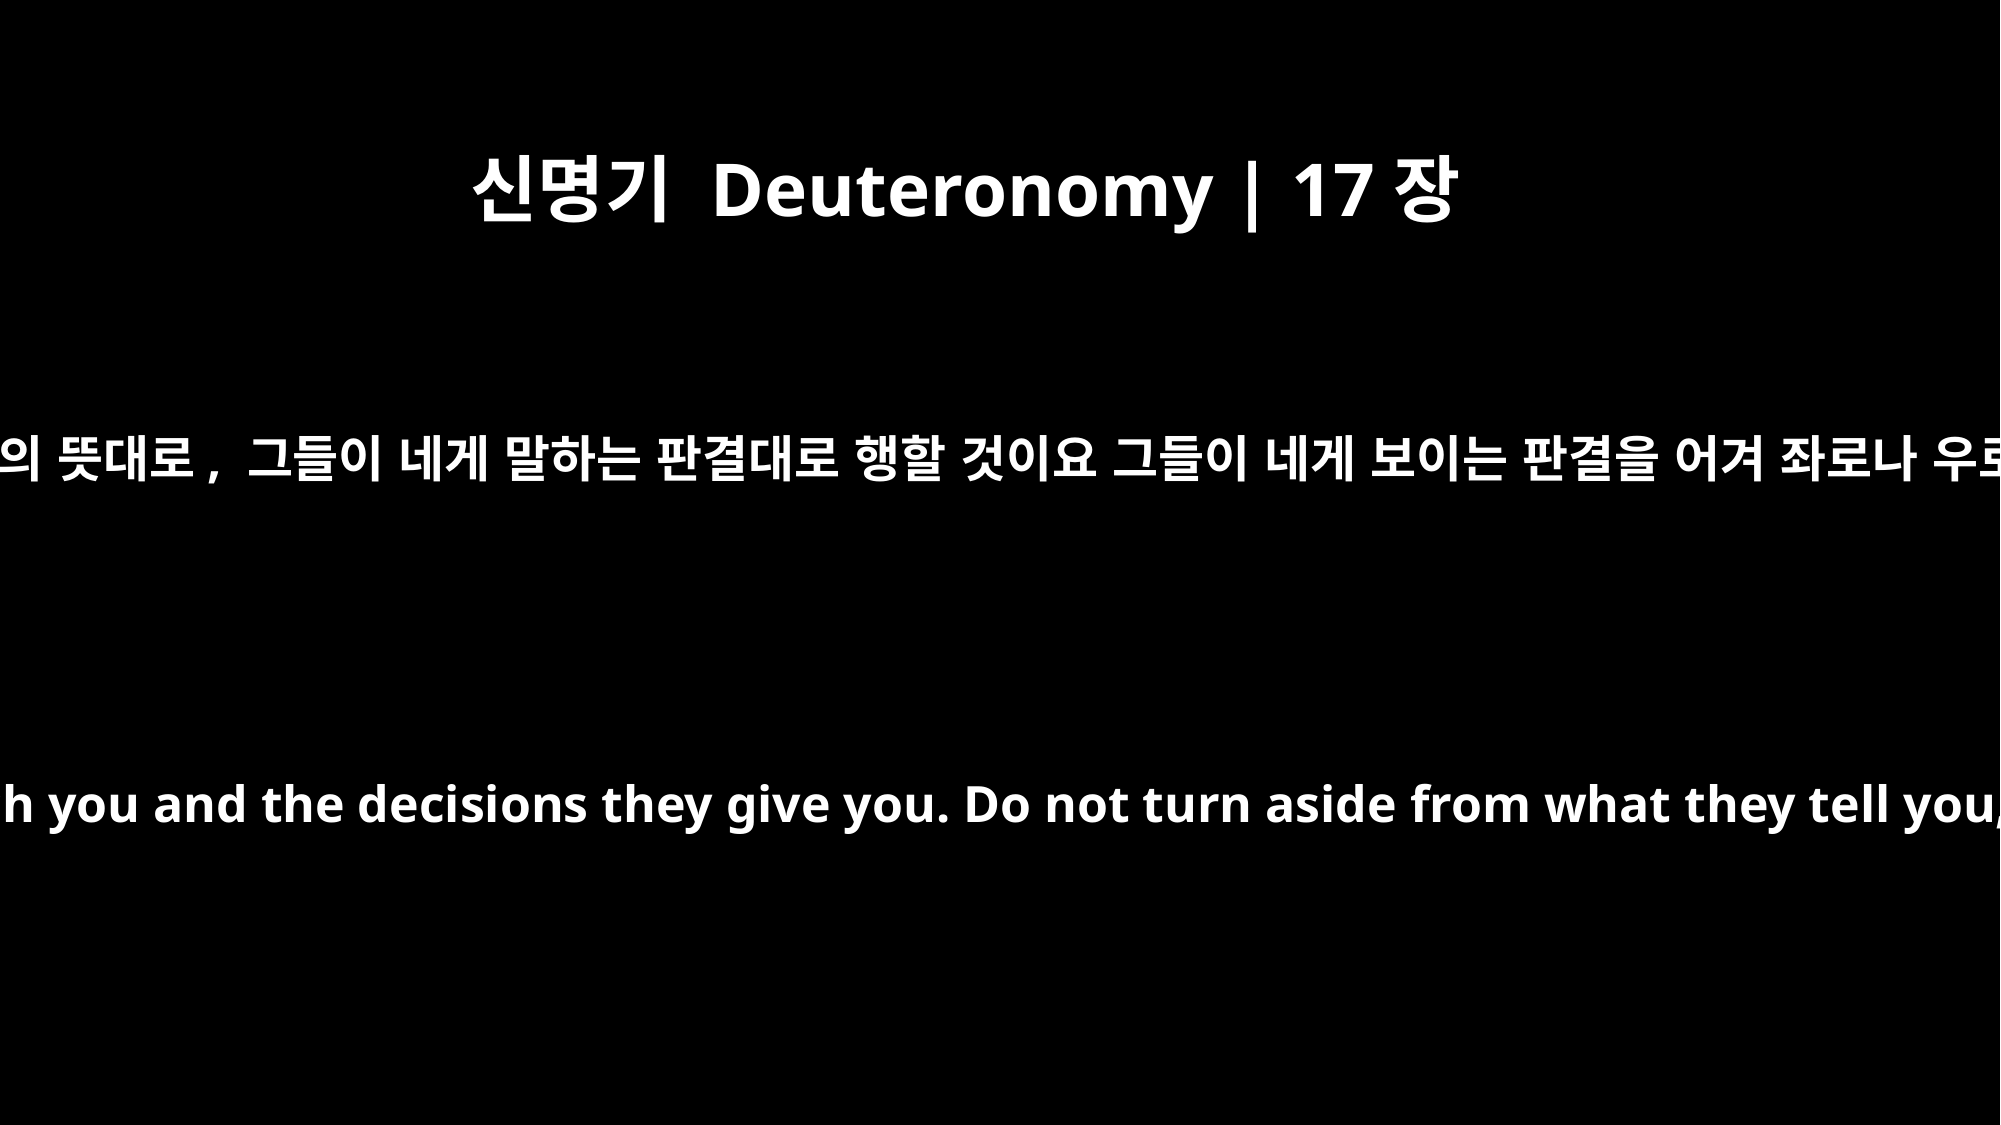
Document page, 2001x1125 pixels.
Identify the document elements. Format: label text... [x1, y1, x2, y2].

text_box 신명기 Deuteronomy | 17장 [456, 136, 1476, 239]
text_box 11 곧 그들이 네게 가르치는 율법의 뜻대로, 그들이 네게 말하는 판결대로 행할 것이요 그들이 네게 보이는 판결을 어겨 좌로나 우로나 치우치지 말 것이니라 [0, 359, 2000, 495]
text_box Act according to the law they teach you and the decisions they give you. Do not turn aside from what they tell you, to the right or to the left. [0, 764, 2000, 840]
